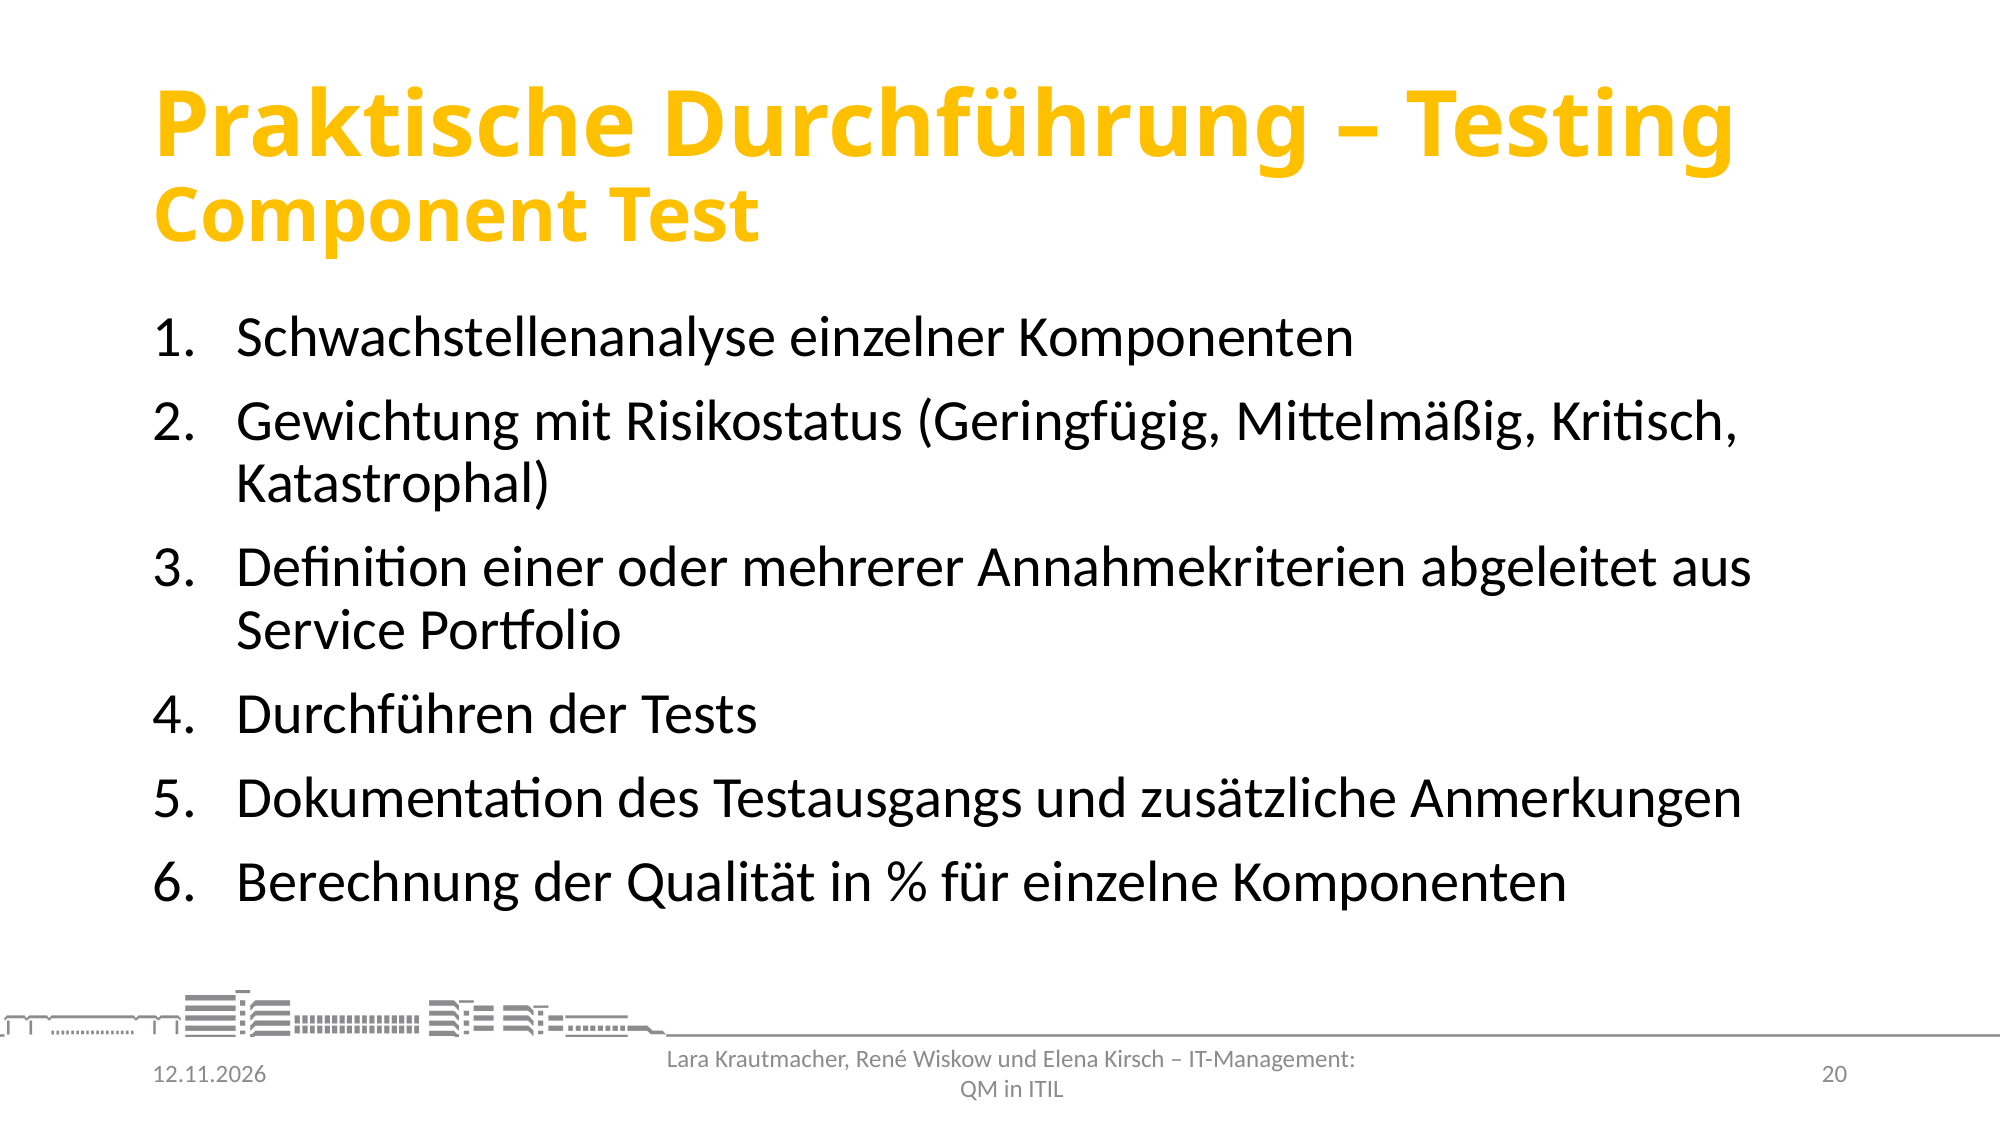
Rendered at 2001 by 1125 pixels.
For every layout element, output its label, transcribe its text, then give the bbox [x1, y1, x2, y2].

title Praktische Durchführung – Testing Component Test [137, 58, 1910, 277]
picture [0, 990, 2000, 1037]
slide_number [137, 1042, 588, 1103]
list Schwachstellenanalyse einzelner Komponenten Gewichtung mit Risikostatus (Geringfügig, Mittelmäßig, Kritisch, Katastrophal) Definition einer oder mehrerer Annahmekriterien abgeleitet aus Service Portfolio Durchführen der Tests Dokumentation des Testausgangs und zusätzliche Anmerkungen Berechnung der Qualität in % für einzelne Komponenten [137, 298, 1910, 1013]
slide_number 20 [1412, 1042, 1863, 1103]
